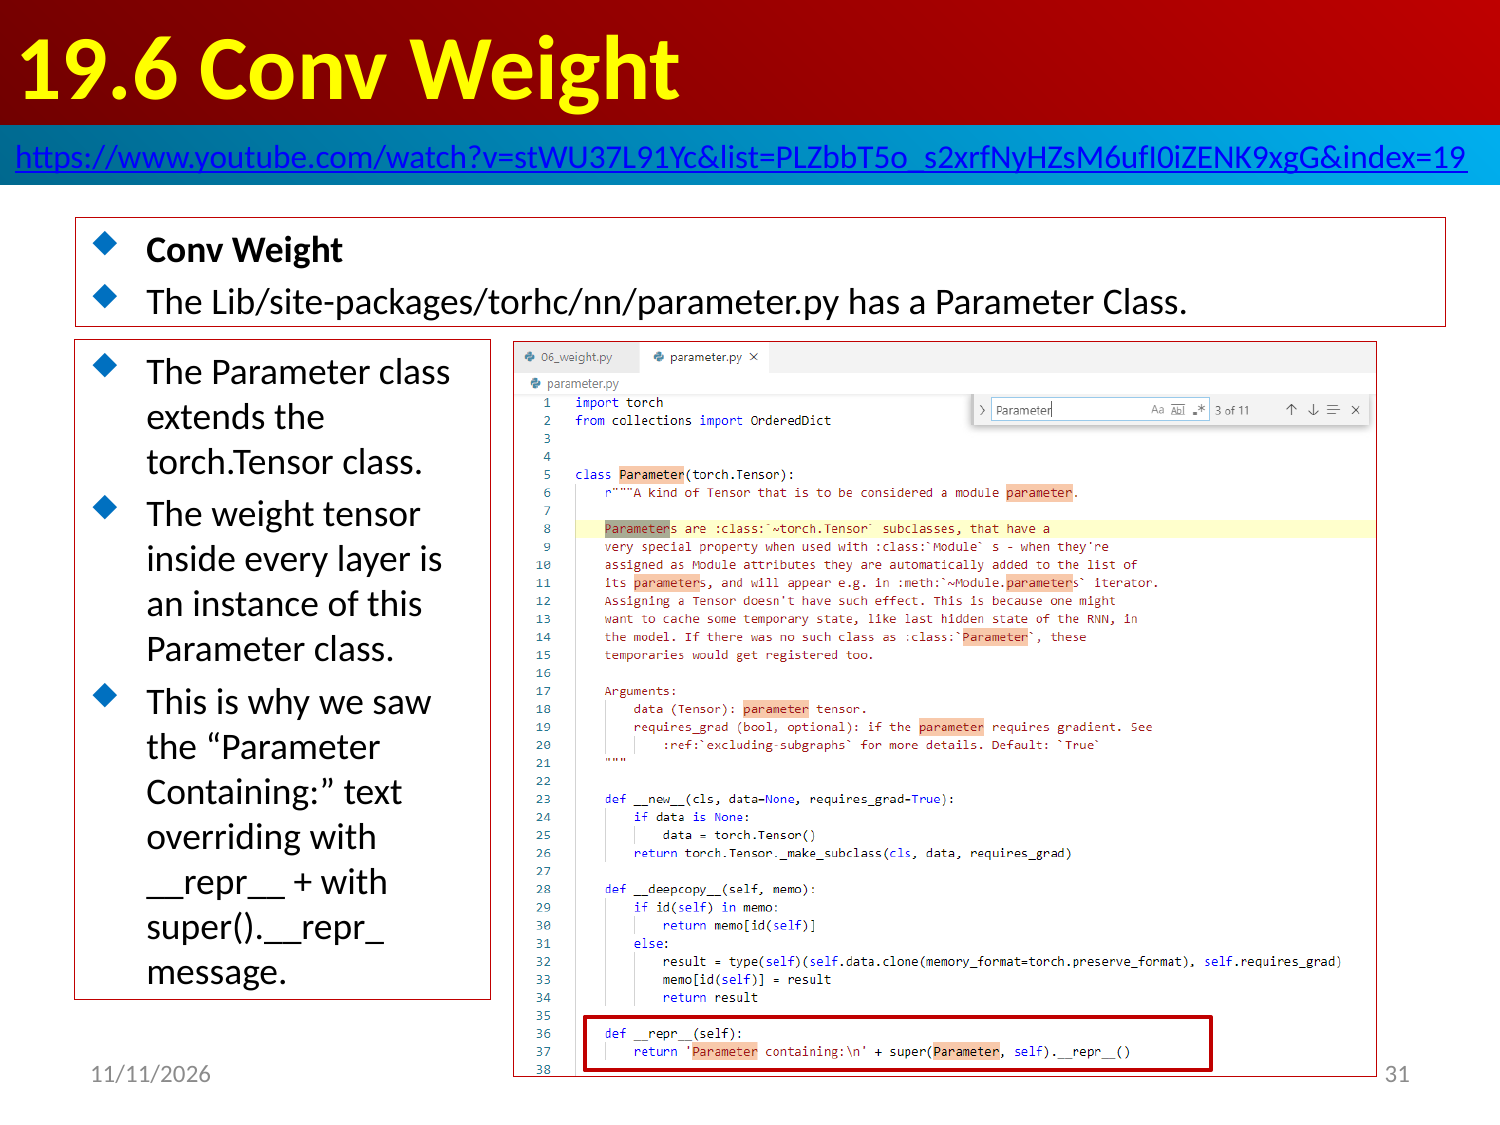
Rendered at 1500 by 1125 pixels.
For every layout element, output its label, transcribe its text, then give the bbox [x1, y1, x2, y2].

title 19.6 Conv Weight [0, 0, 1500, 125]
text_box https://www.youtube.com/watch?v=stWU37L91Yc&list=PLZbbT5o_s2xrfNyHZsM6ufI0iZENK9xgG&index=19 [0, 125, 1500, 185]
text_box The Parameter class extends the torch.Tensor class. The weight tensor inside every layer is an instance of this Parameter class. This is why we saw the “Parameter Containing:” text overriding with __repr__ + with super().__repr_ message. [74, 339, 491, 1000]
subtitle Conv Weight The Lib/site-packages/torhc/nn/parameter.py has a Parameter Class. [75, 217, 1446, 327]
slide_number 31 [1074, 1042, 1425, 1103]
picture [513, 341, 1377, 1077]
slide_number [75, 1042, 425, 1103]
